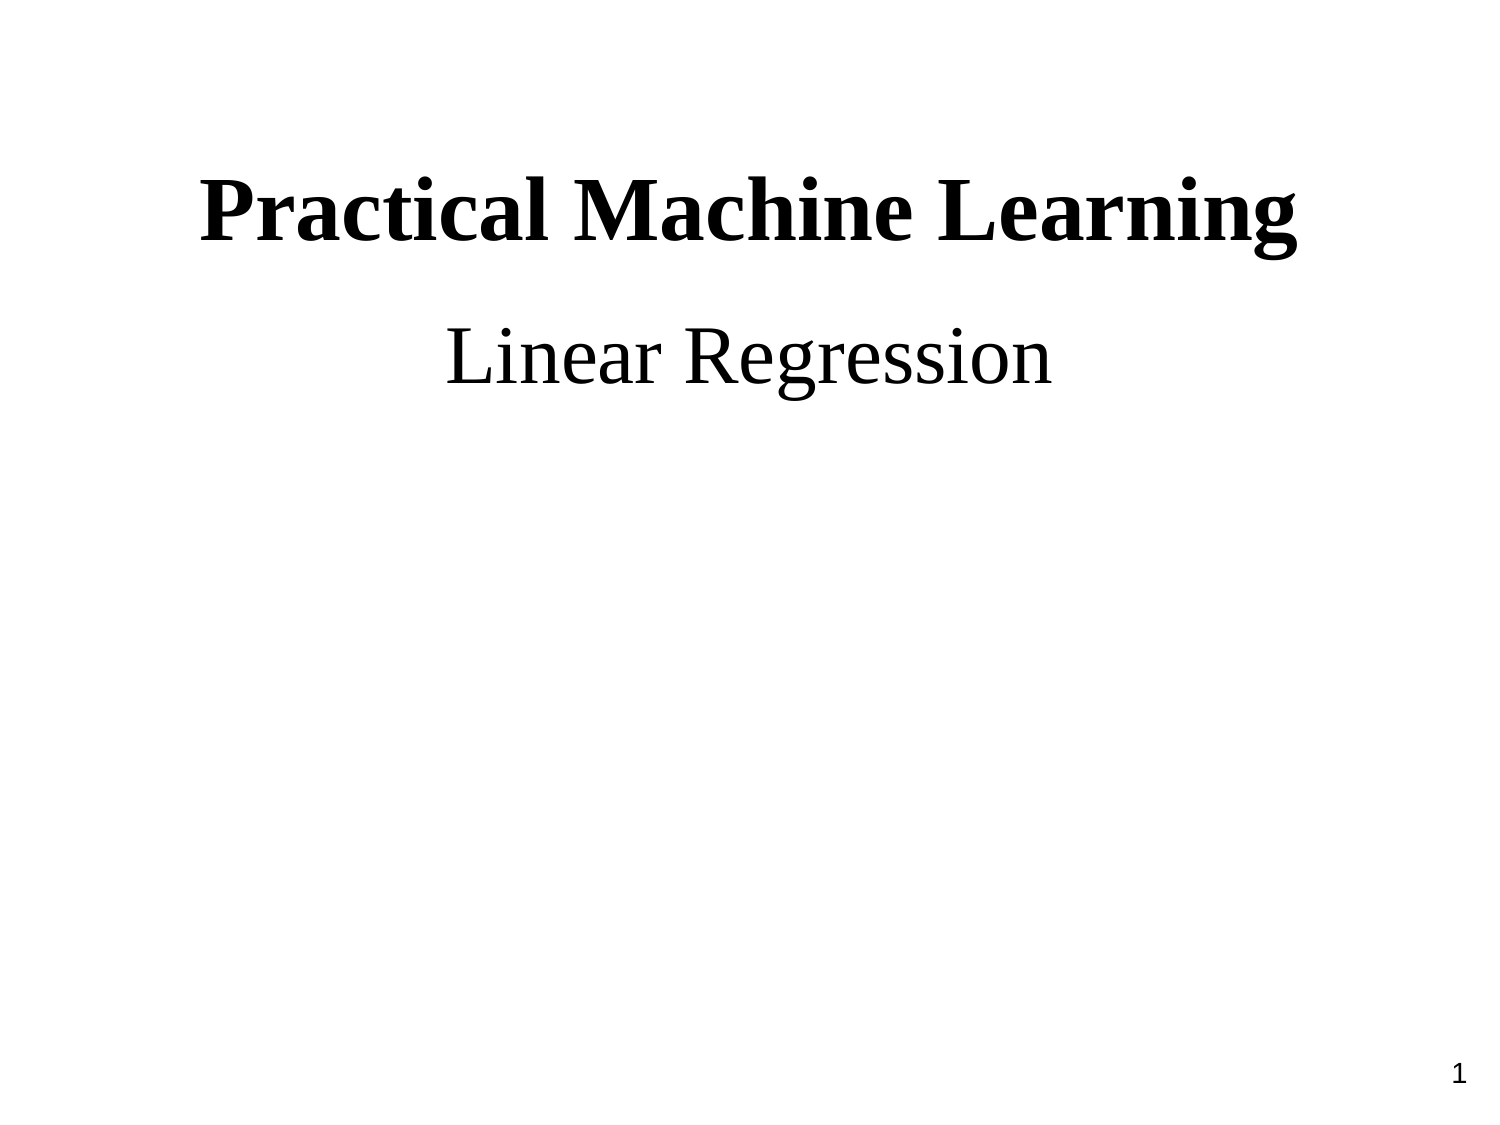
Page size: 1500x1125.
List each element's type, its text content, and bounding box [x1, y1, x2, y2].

text_box Practical Machine Learning Linear Regression [0, 141, 1500, 409]
slide_number 1 [1132, 1046, 1483, 1125]
